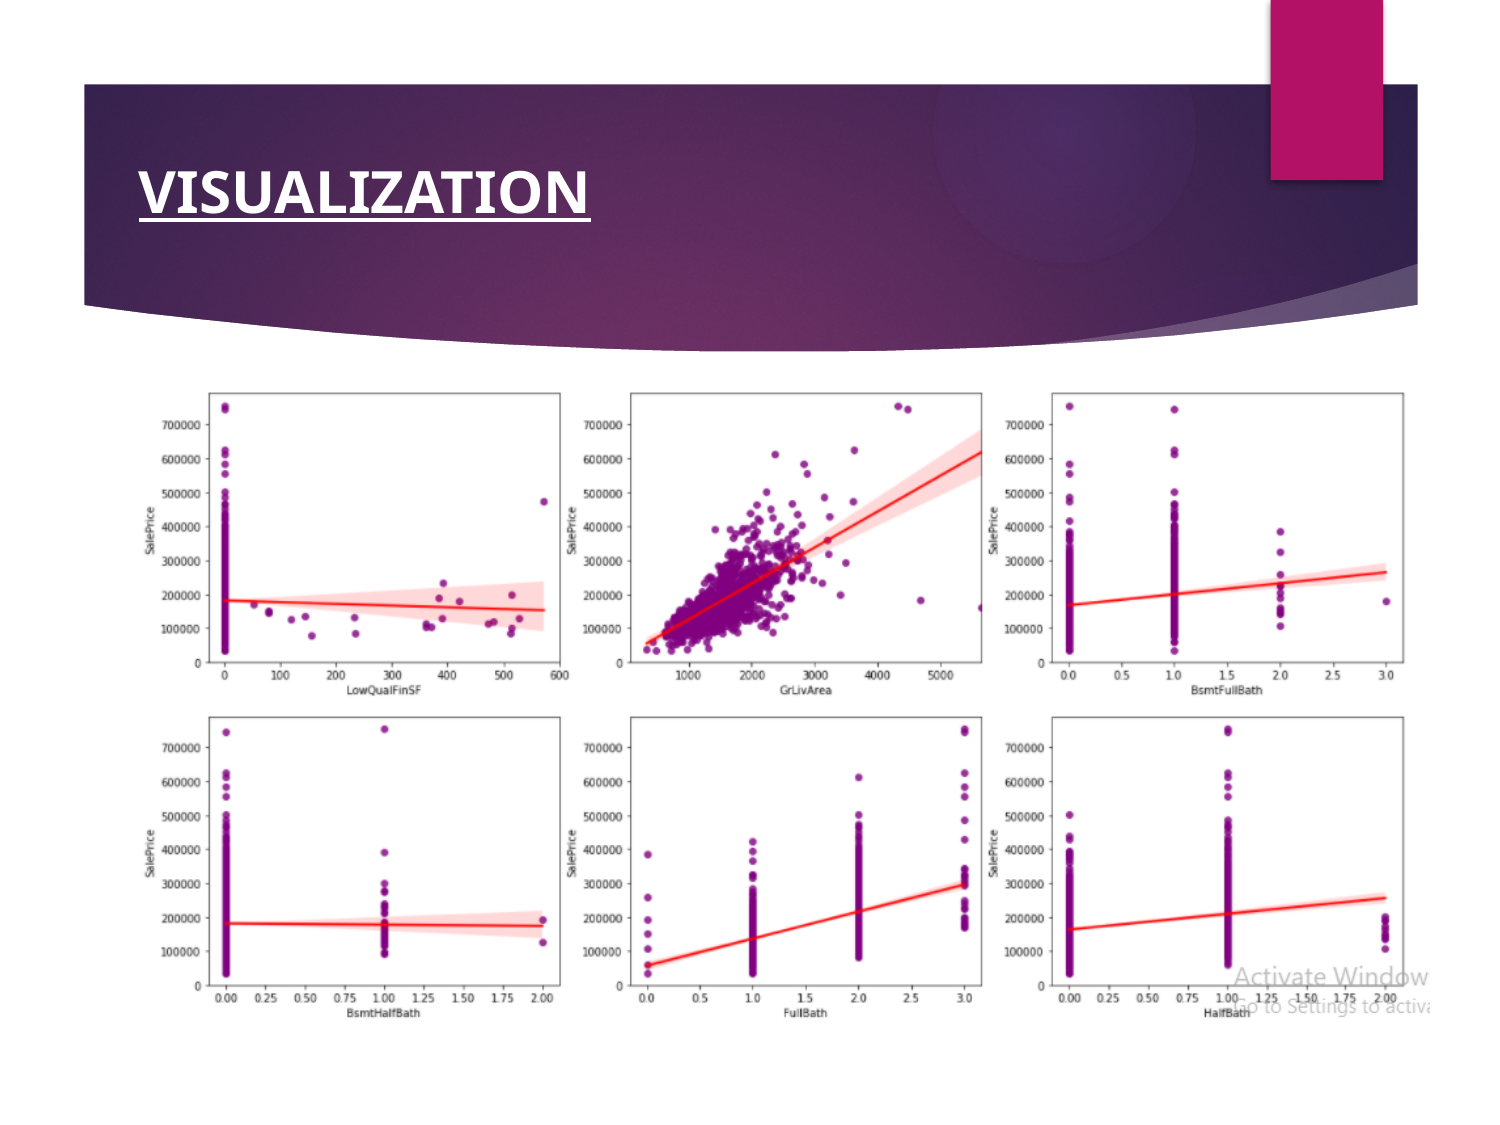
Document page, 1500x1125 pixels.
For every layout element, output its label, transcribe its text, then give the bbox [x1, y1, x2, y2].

picture [69, 377, 1430, 1025]
title VISUALIZATION [123, 114, 1474, 266]
text_box [0, 0, 1500, 75]
